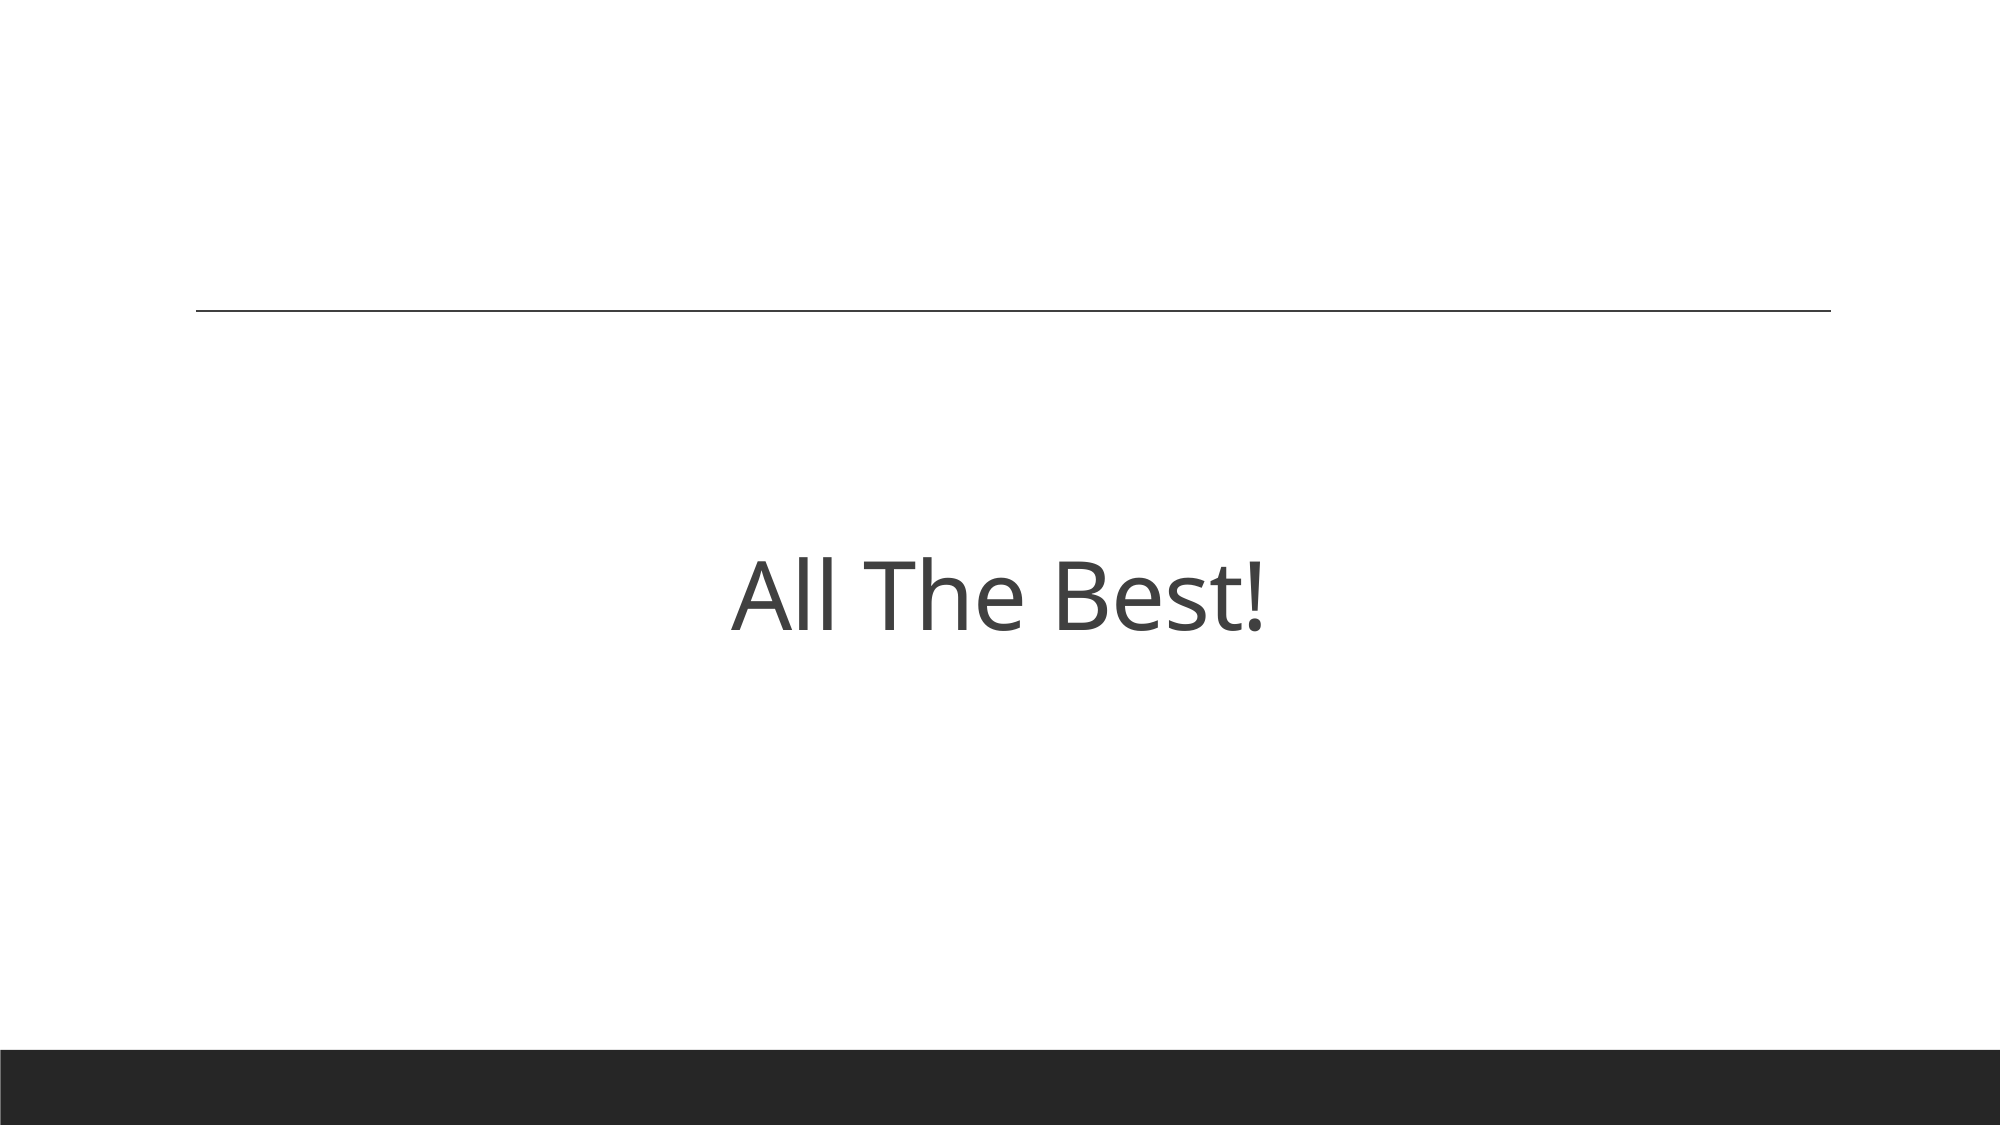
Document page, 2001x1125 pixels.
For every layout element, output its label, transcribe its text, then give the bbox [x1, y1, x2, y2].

title All The Best! [174, 421, 1825, 660]
